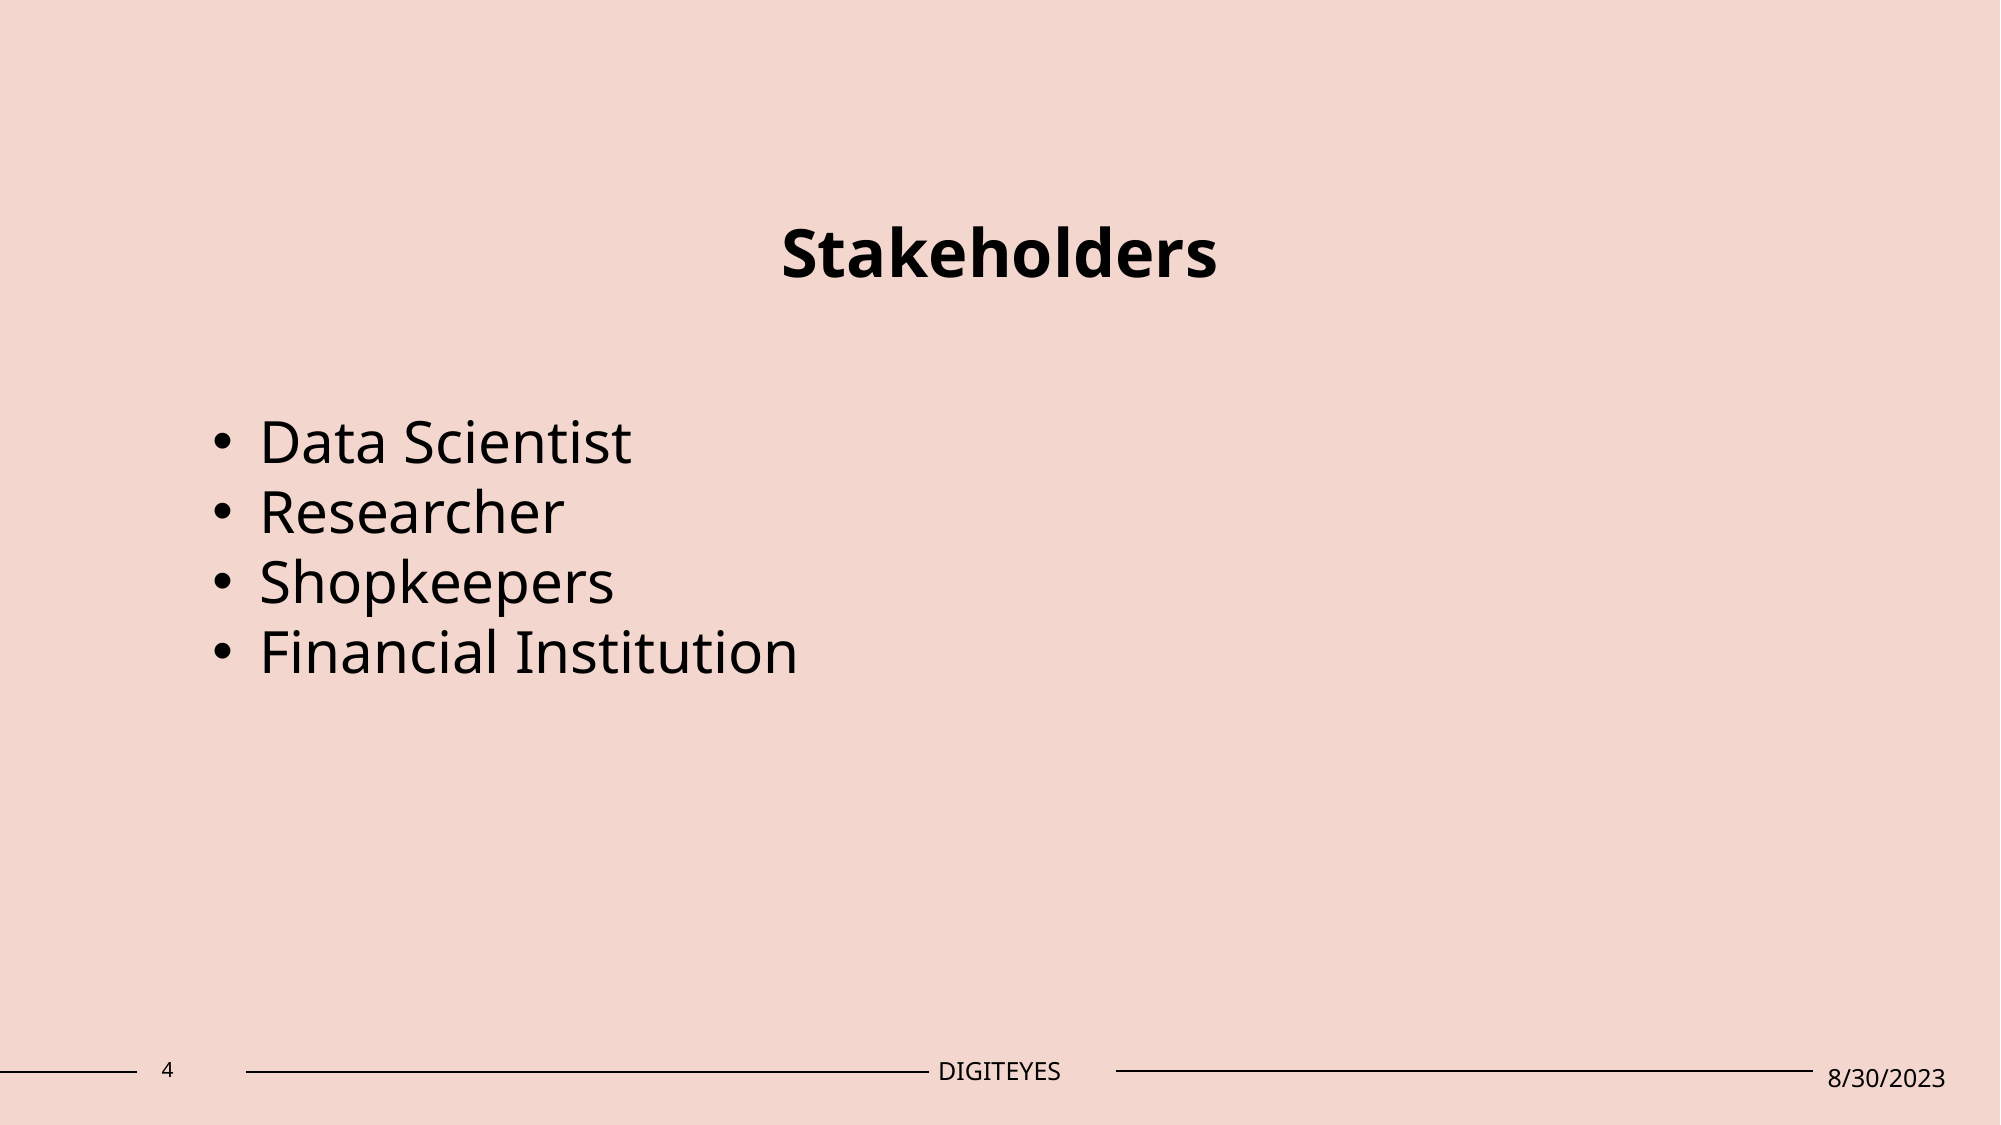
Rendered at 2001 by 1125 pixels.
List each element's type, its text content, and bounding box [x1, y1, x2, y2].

text_box Data Scientist Researcher Shopkeepers Financial Institution [197, 398, 1829, 693]
slide_number 4 [137, 1050, 198, 1091]
text_box Stakeholders [192, 203, 1808, 299]
footer DIGITEYES [879, 1050, 1120, 1091]
